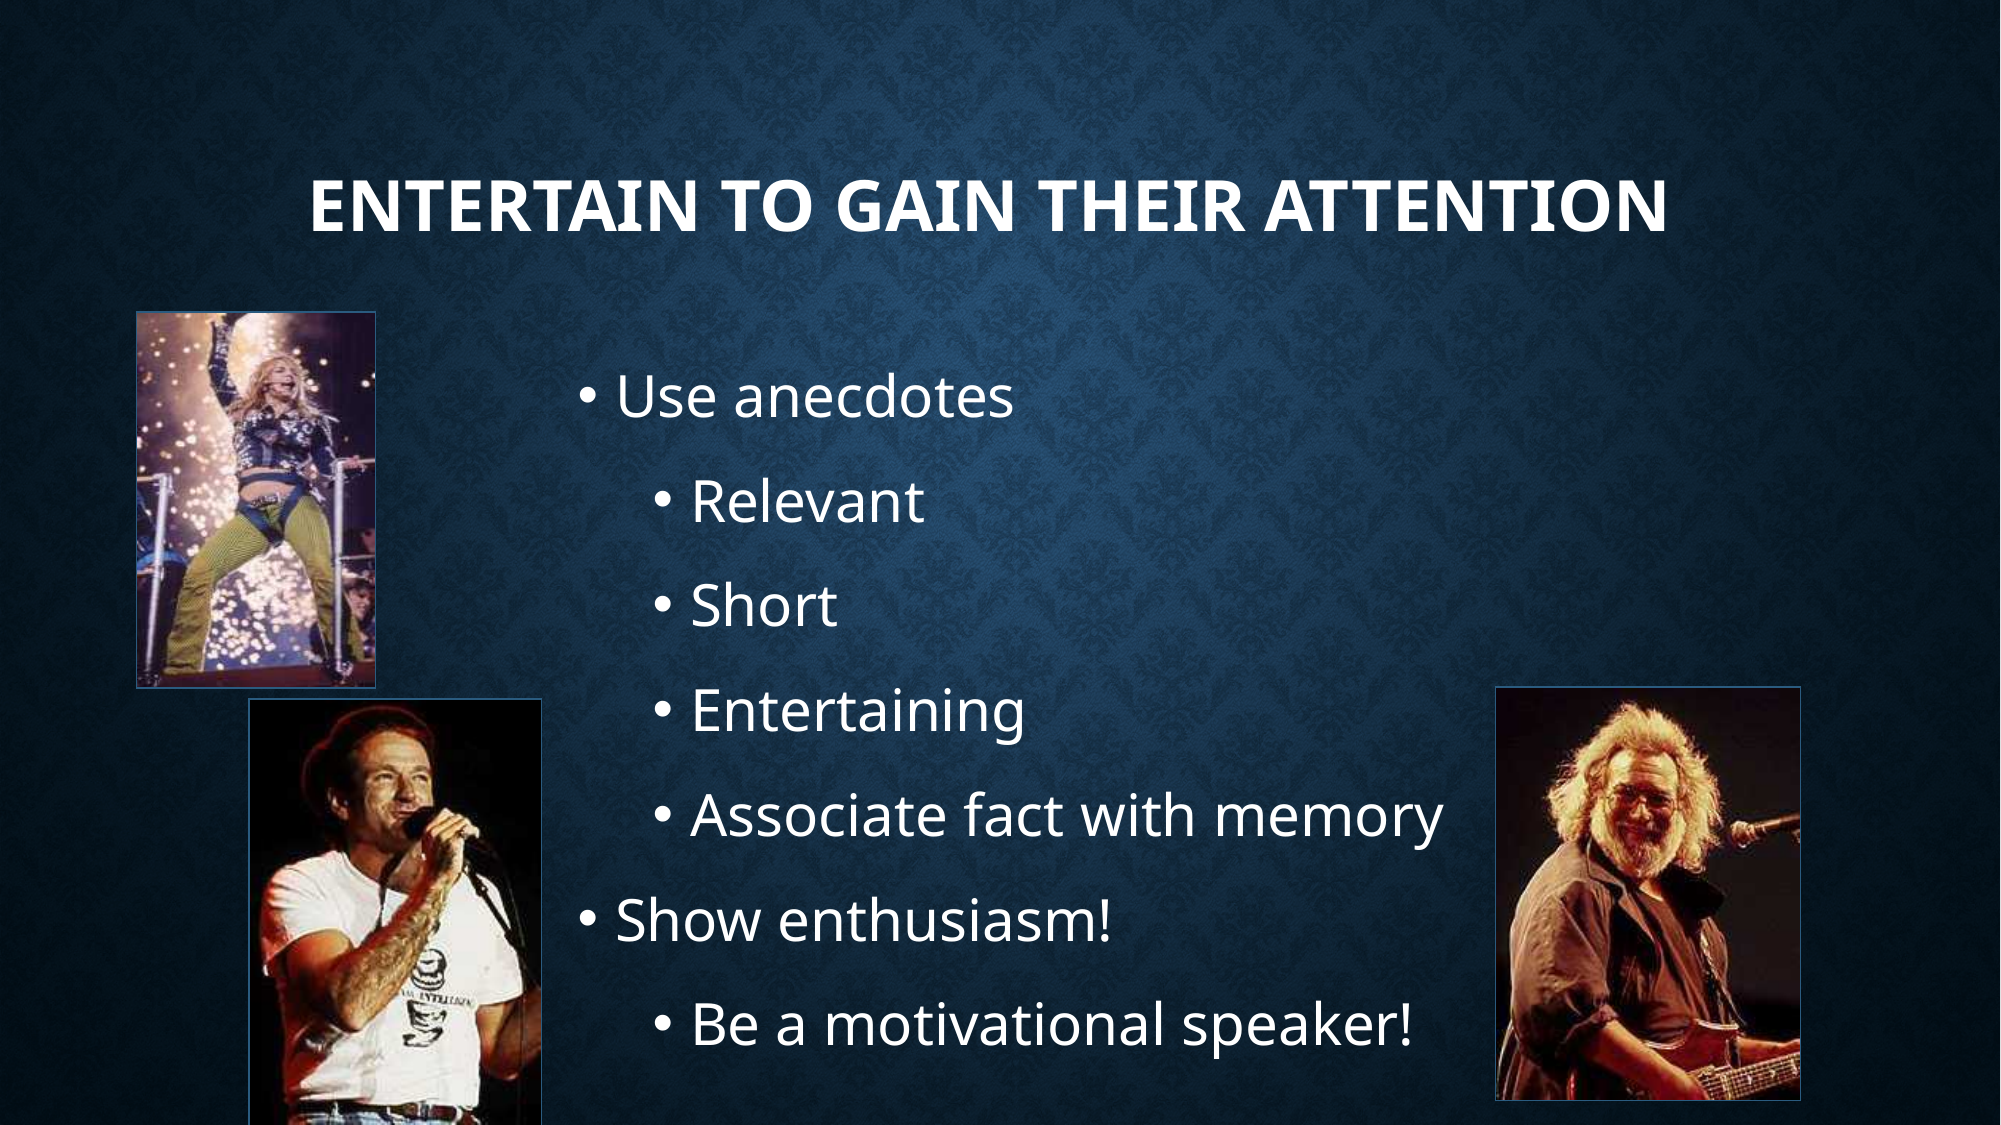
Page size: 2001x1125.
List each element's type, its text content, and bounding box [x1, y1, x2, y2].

list Use anecdotes Relevant Short Entertaining Associate fact with memory Show enthusiasm! Be a motivational speaker! [562, 337, 1463, 1050]
picture [249, 699, 542, 1125]
picture [136, 311, 376, 688]
picture [1495, 686, 1801, 1101]
title Entertain to gain their attention [149, 99, 1849, 318]
